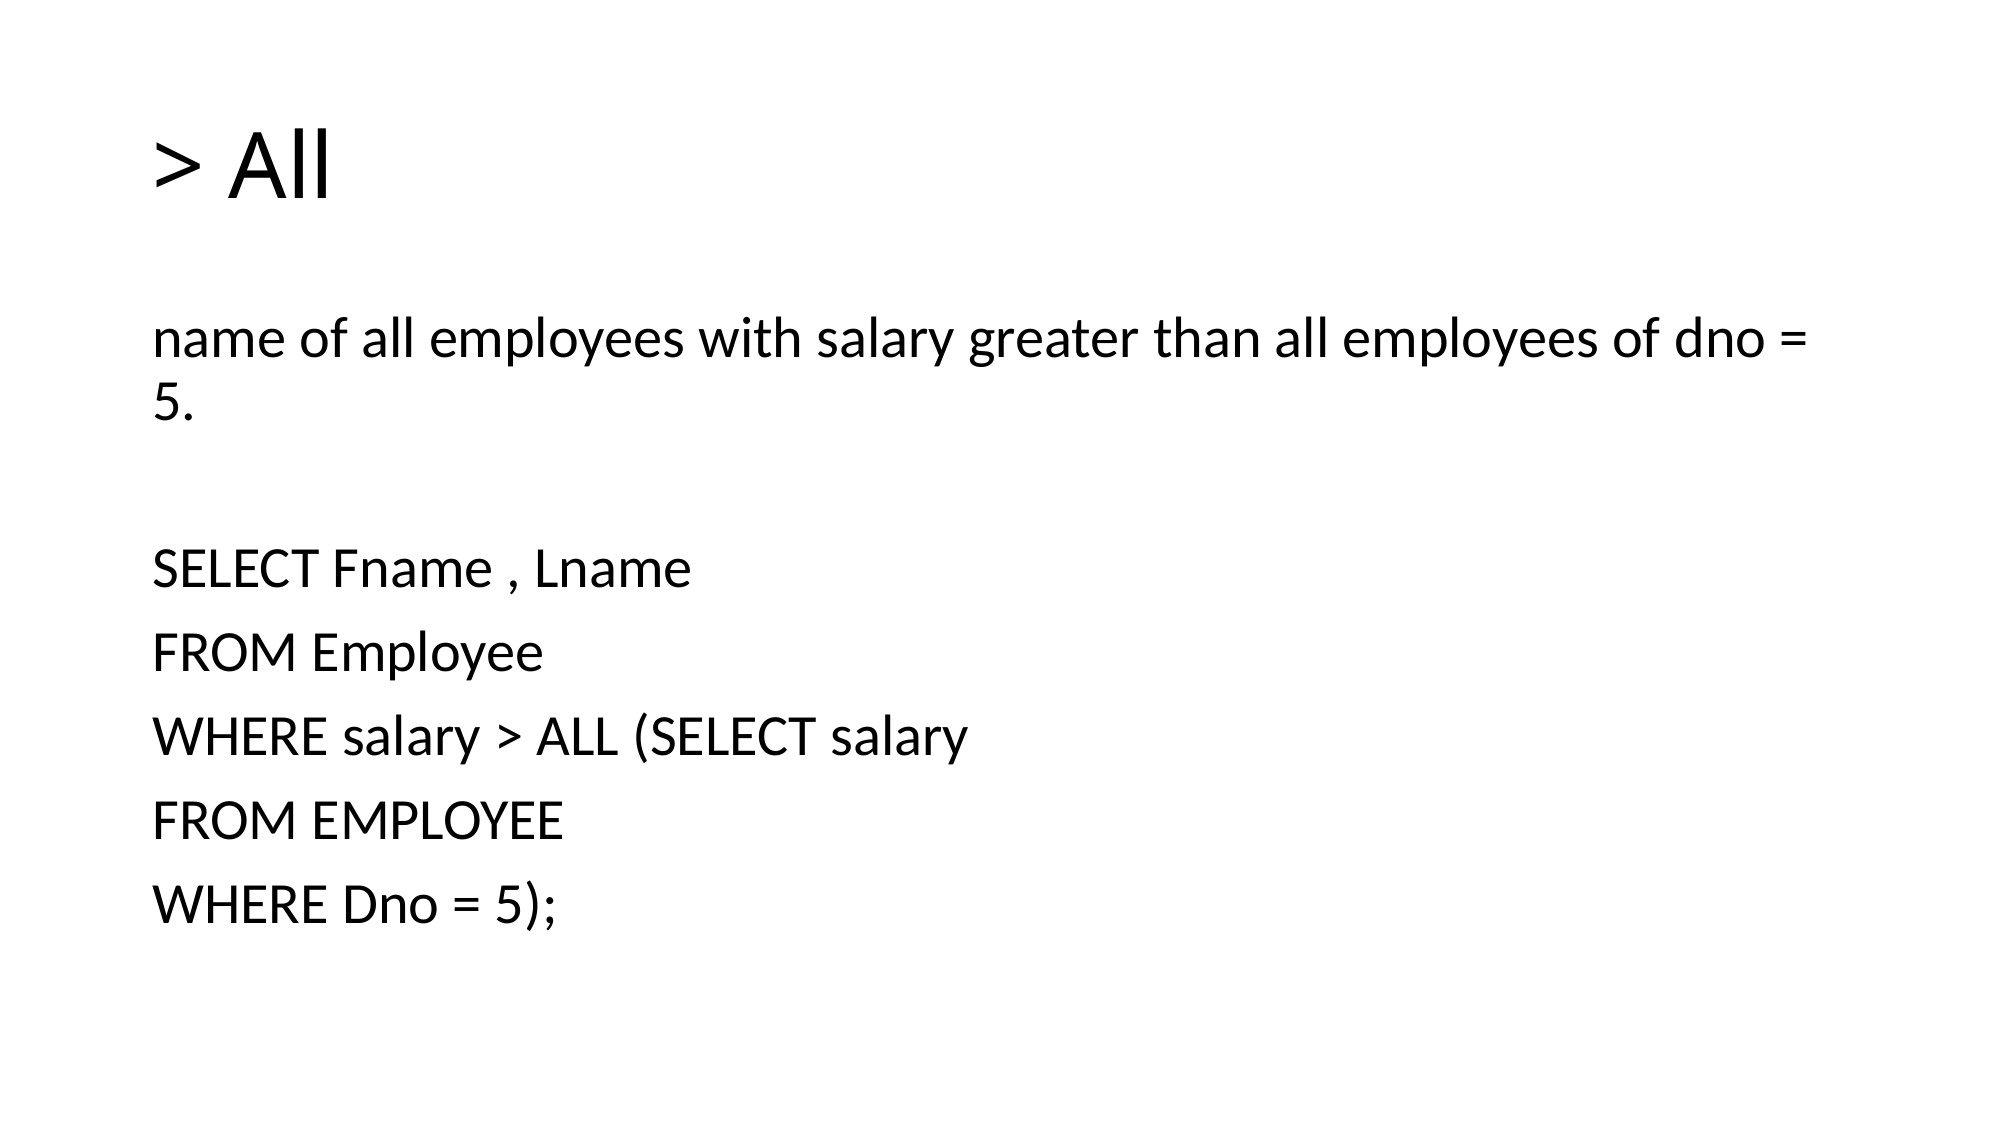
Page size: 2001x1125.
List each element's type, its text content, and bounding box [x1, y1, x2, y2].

title > All [137, 59, 1863, 278]
list name of all employees with salary greater than all employees of dno = 5. SELECT Fname , Lname FROM Employee WHERE salary > ALL (SELECT salary FROM EMPLOYEE WHERE Dno = 5); [137, 299, 1863, 1014]
